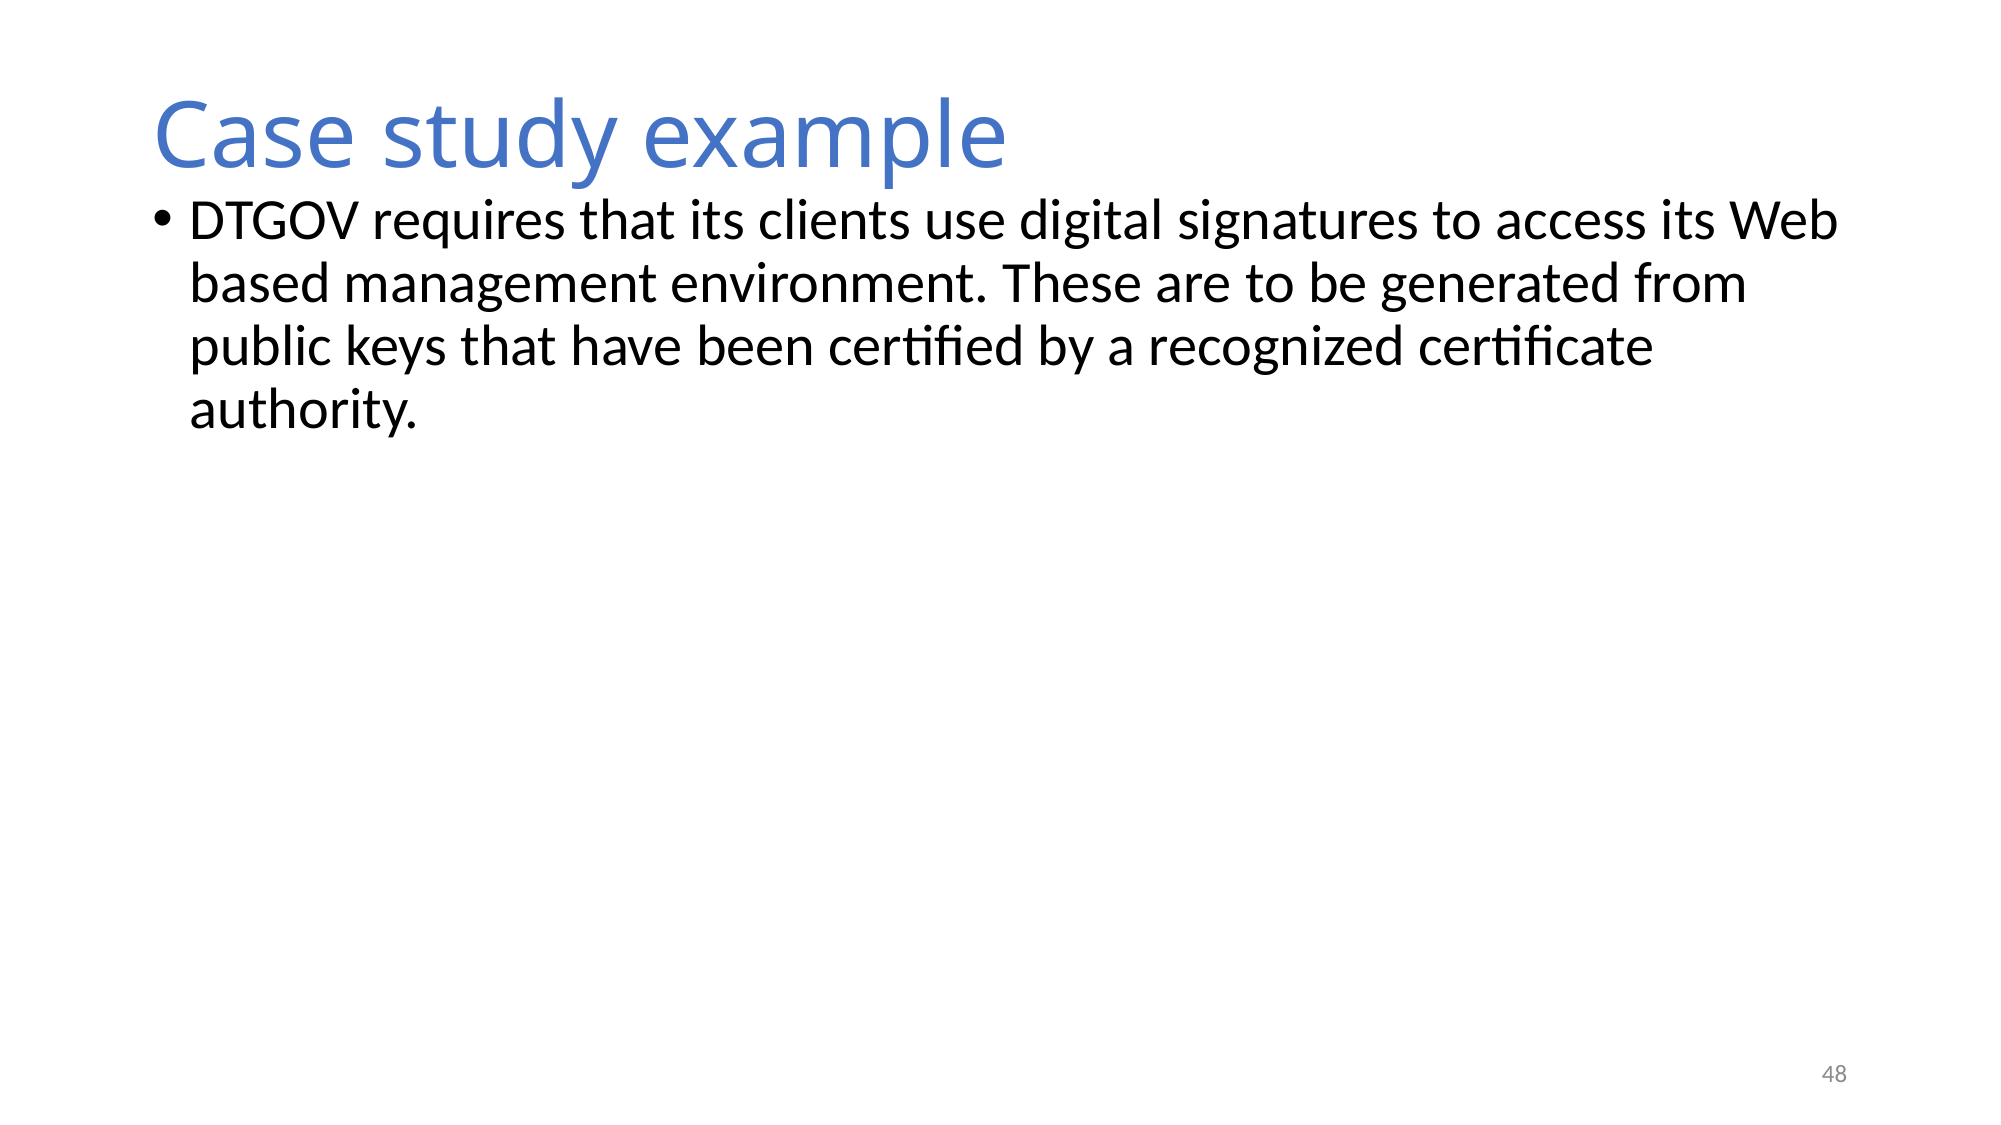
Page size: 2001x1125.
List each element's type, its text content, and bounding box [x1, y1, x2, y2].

list DTGOV requires that its clients use digital signatures to access its Web based management environment. These are to be generated from public keys that have been certified by a recognized certificate authority. [137, 181, 1863, 1014]
slide_number 48 [1412, 1042, 1863, 1103]
title Case study example [137, 59, 1863, 181]
